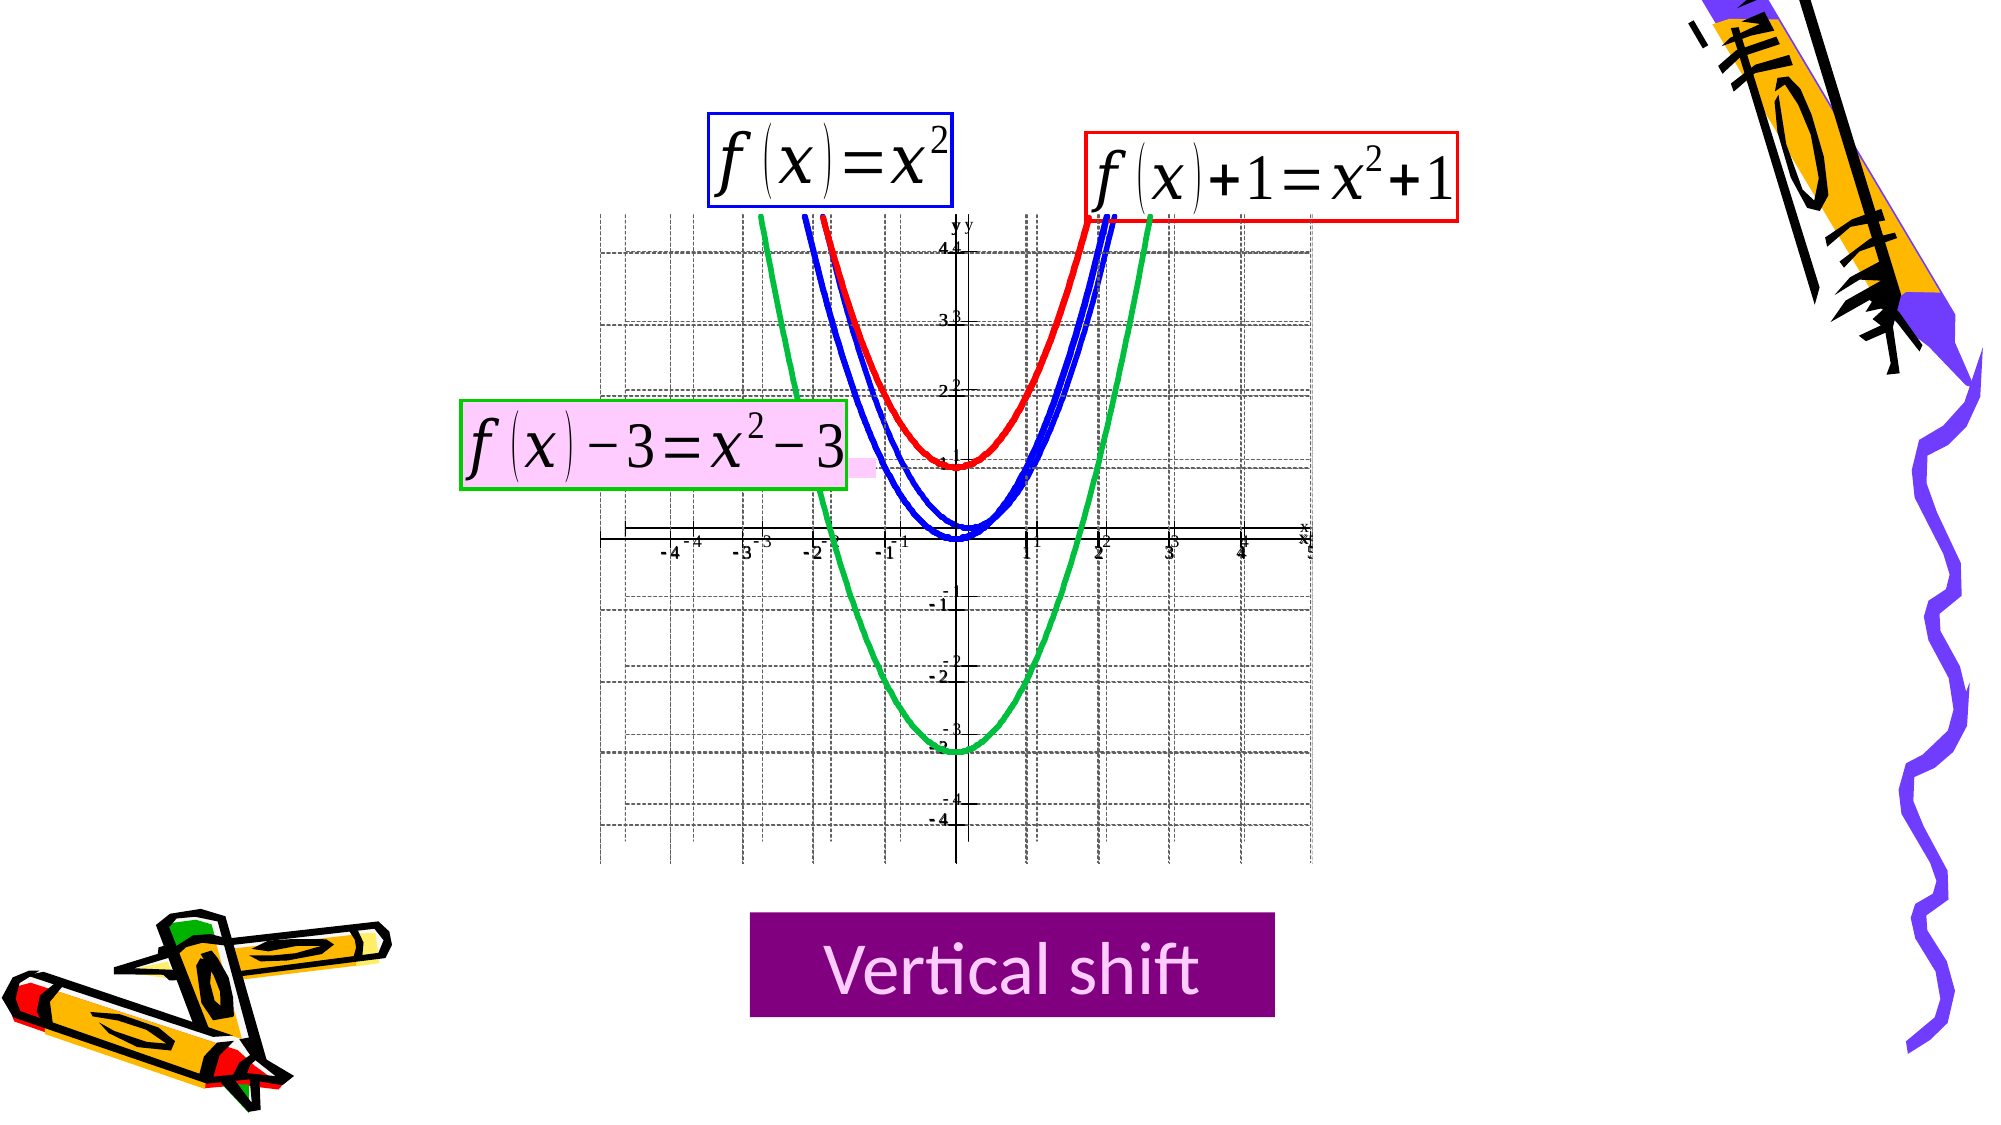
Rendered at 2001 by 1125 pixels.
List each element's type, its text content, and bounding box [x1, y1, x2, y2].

text_box Vertical shift [749, 912, 1275, 1018]
picture [599, 214, 1313, 865]
